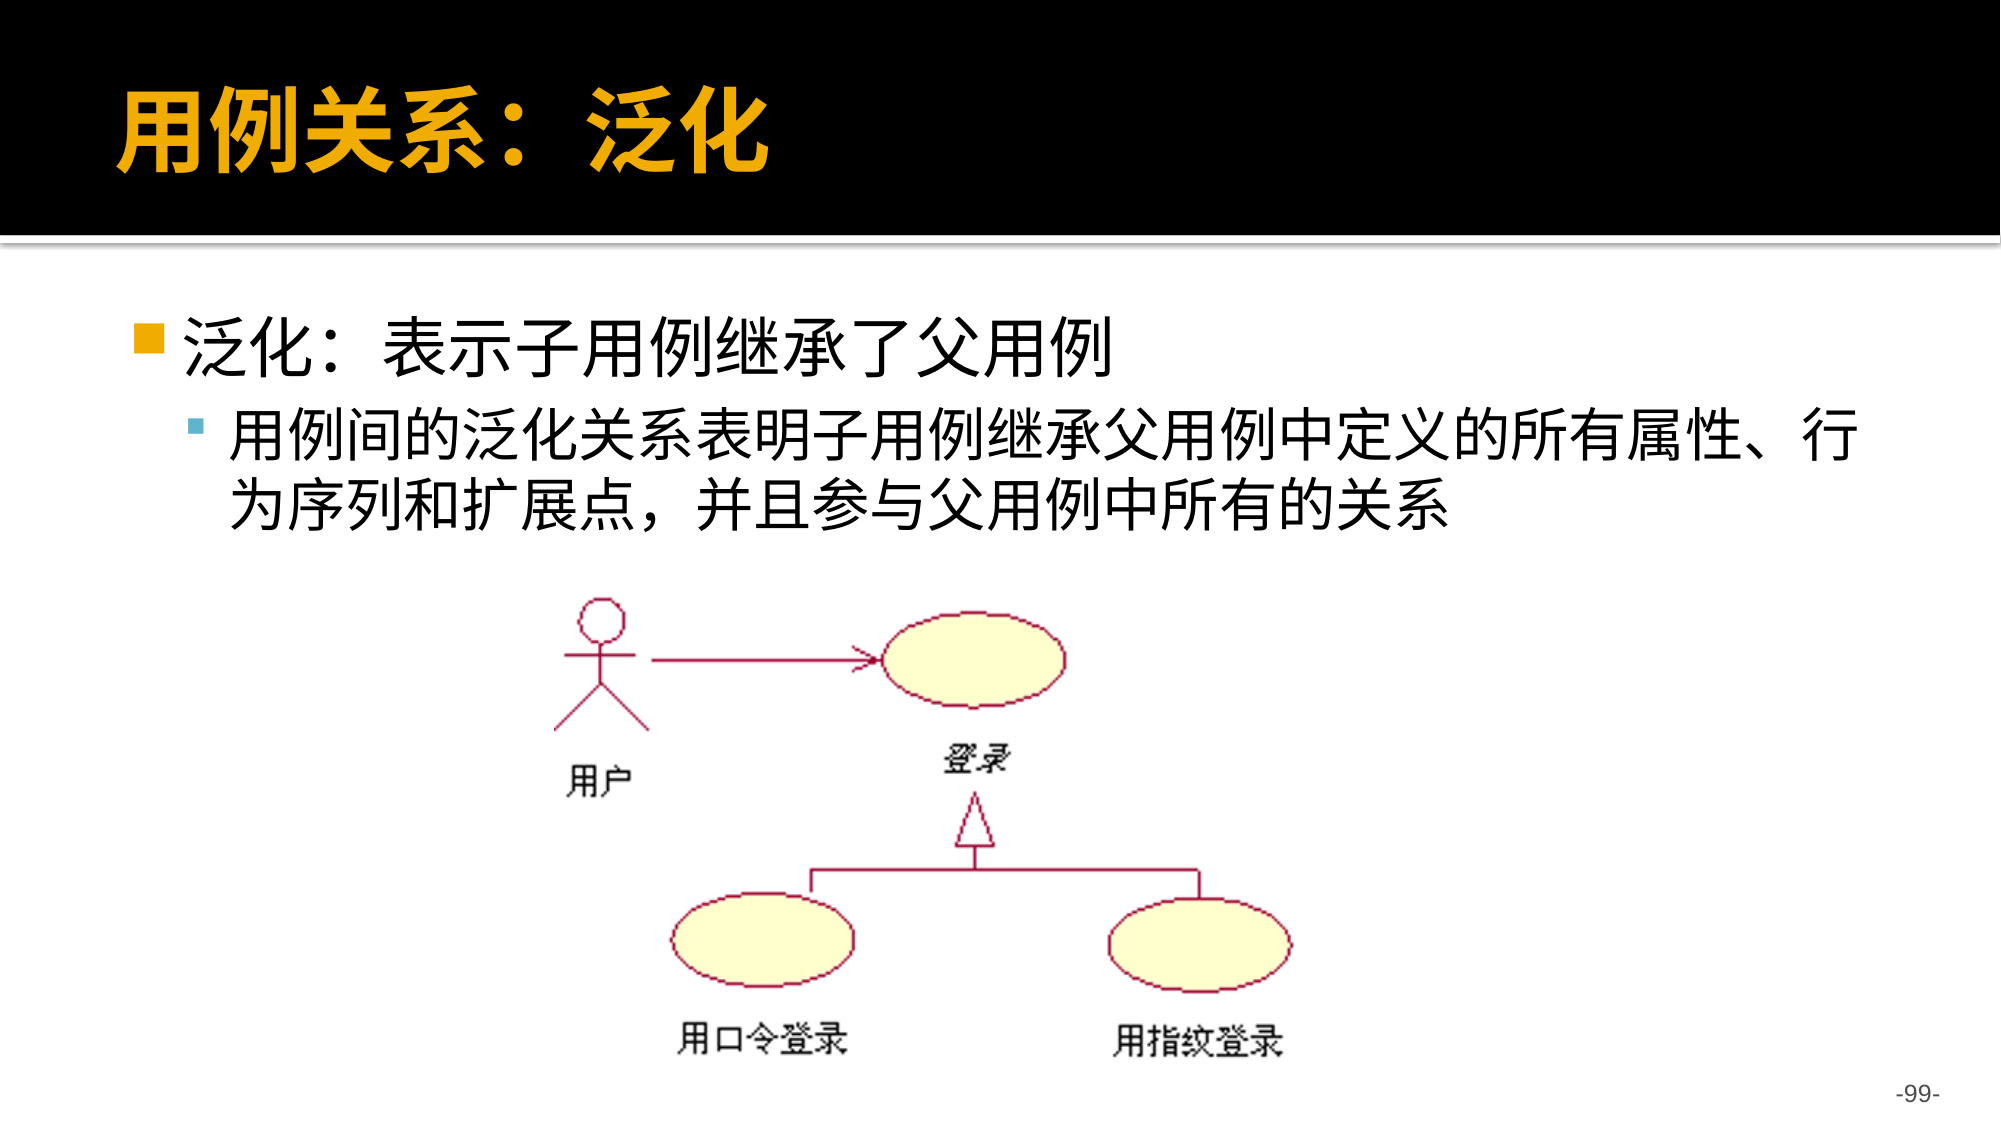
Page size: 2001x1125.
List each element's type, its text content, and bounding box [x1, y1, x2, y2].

picture [554, 593, 1301, 1067]
title 用例关系：泛化 [99, 25, 1900, 231]
list 泛化：表示子用例继承了父用例 用例间的泛化关系表明子用例继承父用例中定义的所有属性、行为序列和扩展点，并且参与父用例中所有的关系 [99, 291, 1900, 1050]
slide_number -- [1794, 1062, 1955, 1108]
